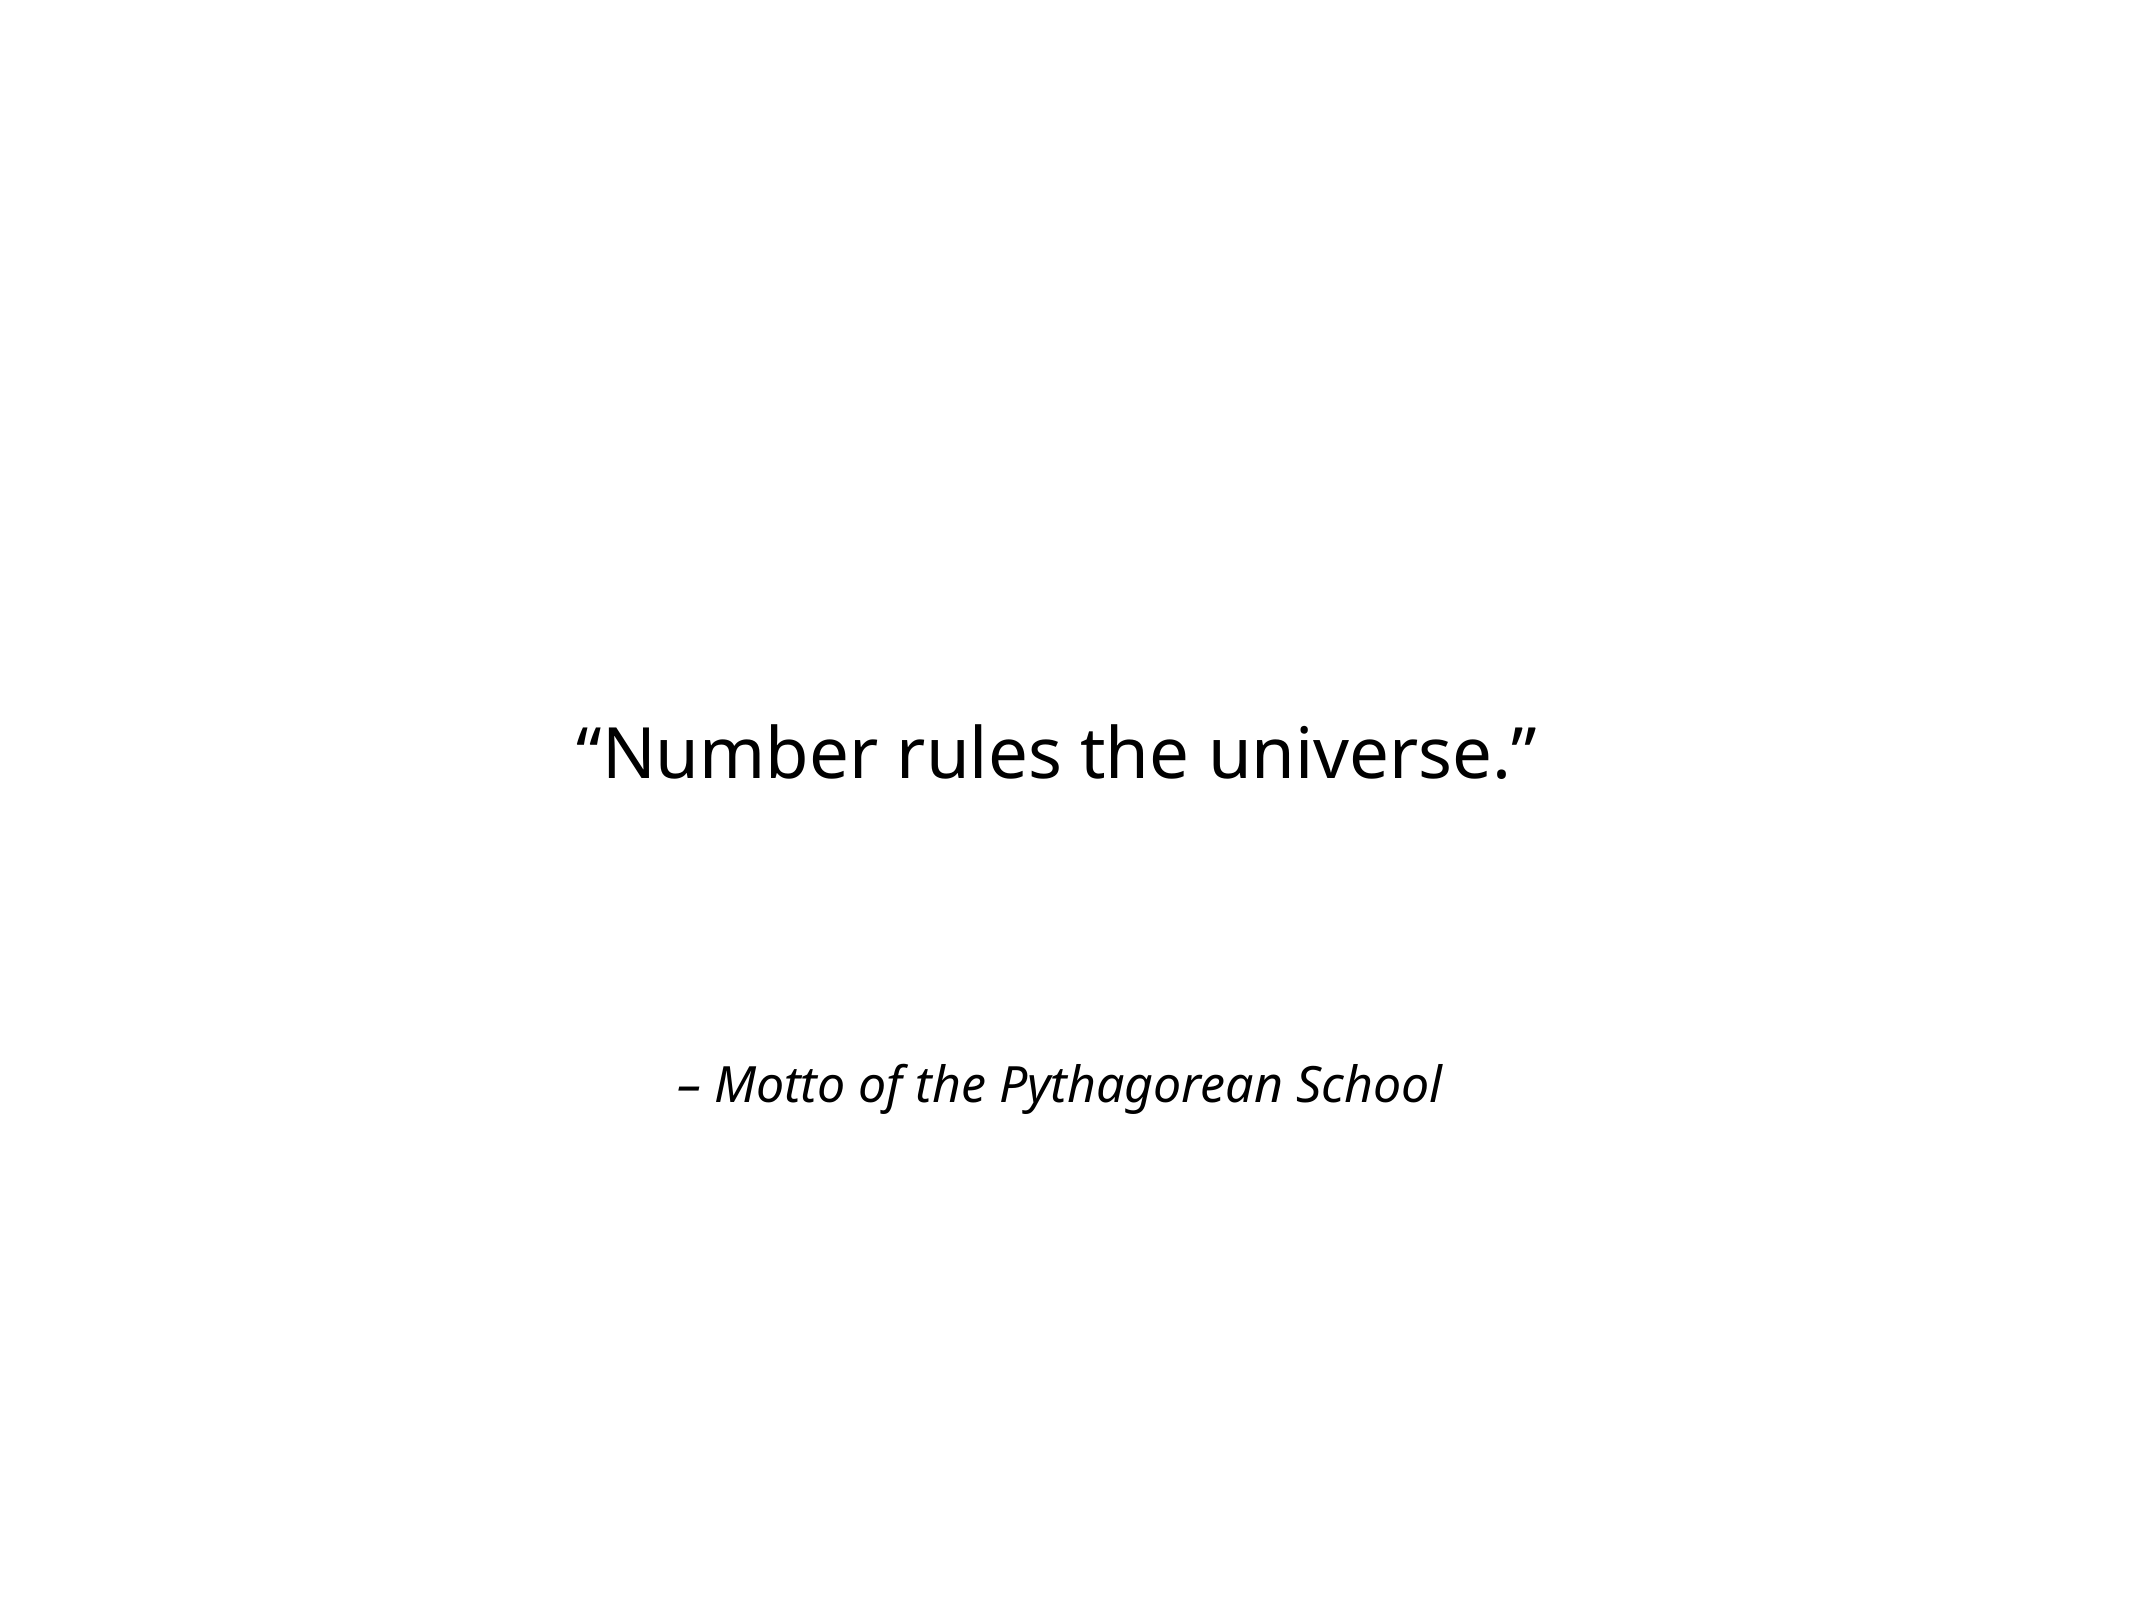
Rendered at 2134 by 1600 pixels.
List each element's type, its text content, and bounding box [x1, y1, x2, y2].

list “Number rules the universe.” [207, 699, 1926, 801]
list – Motto of the Pythagorean School [207, 1043, 1926, 1120]
